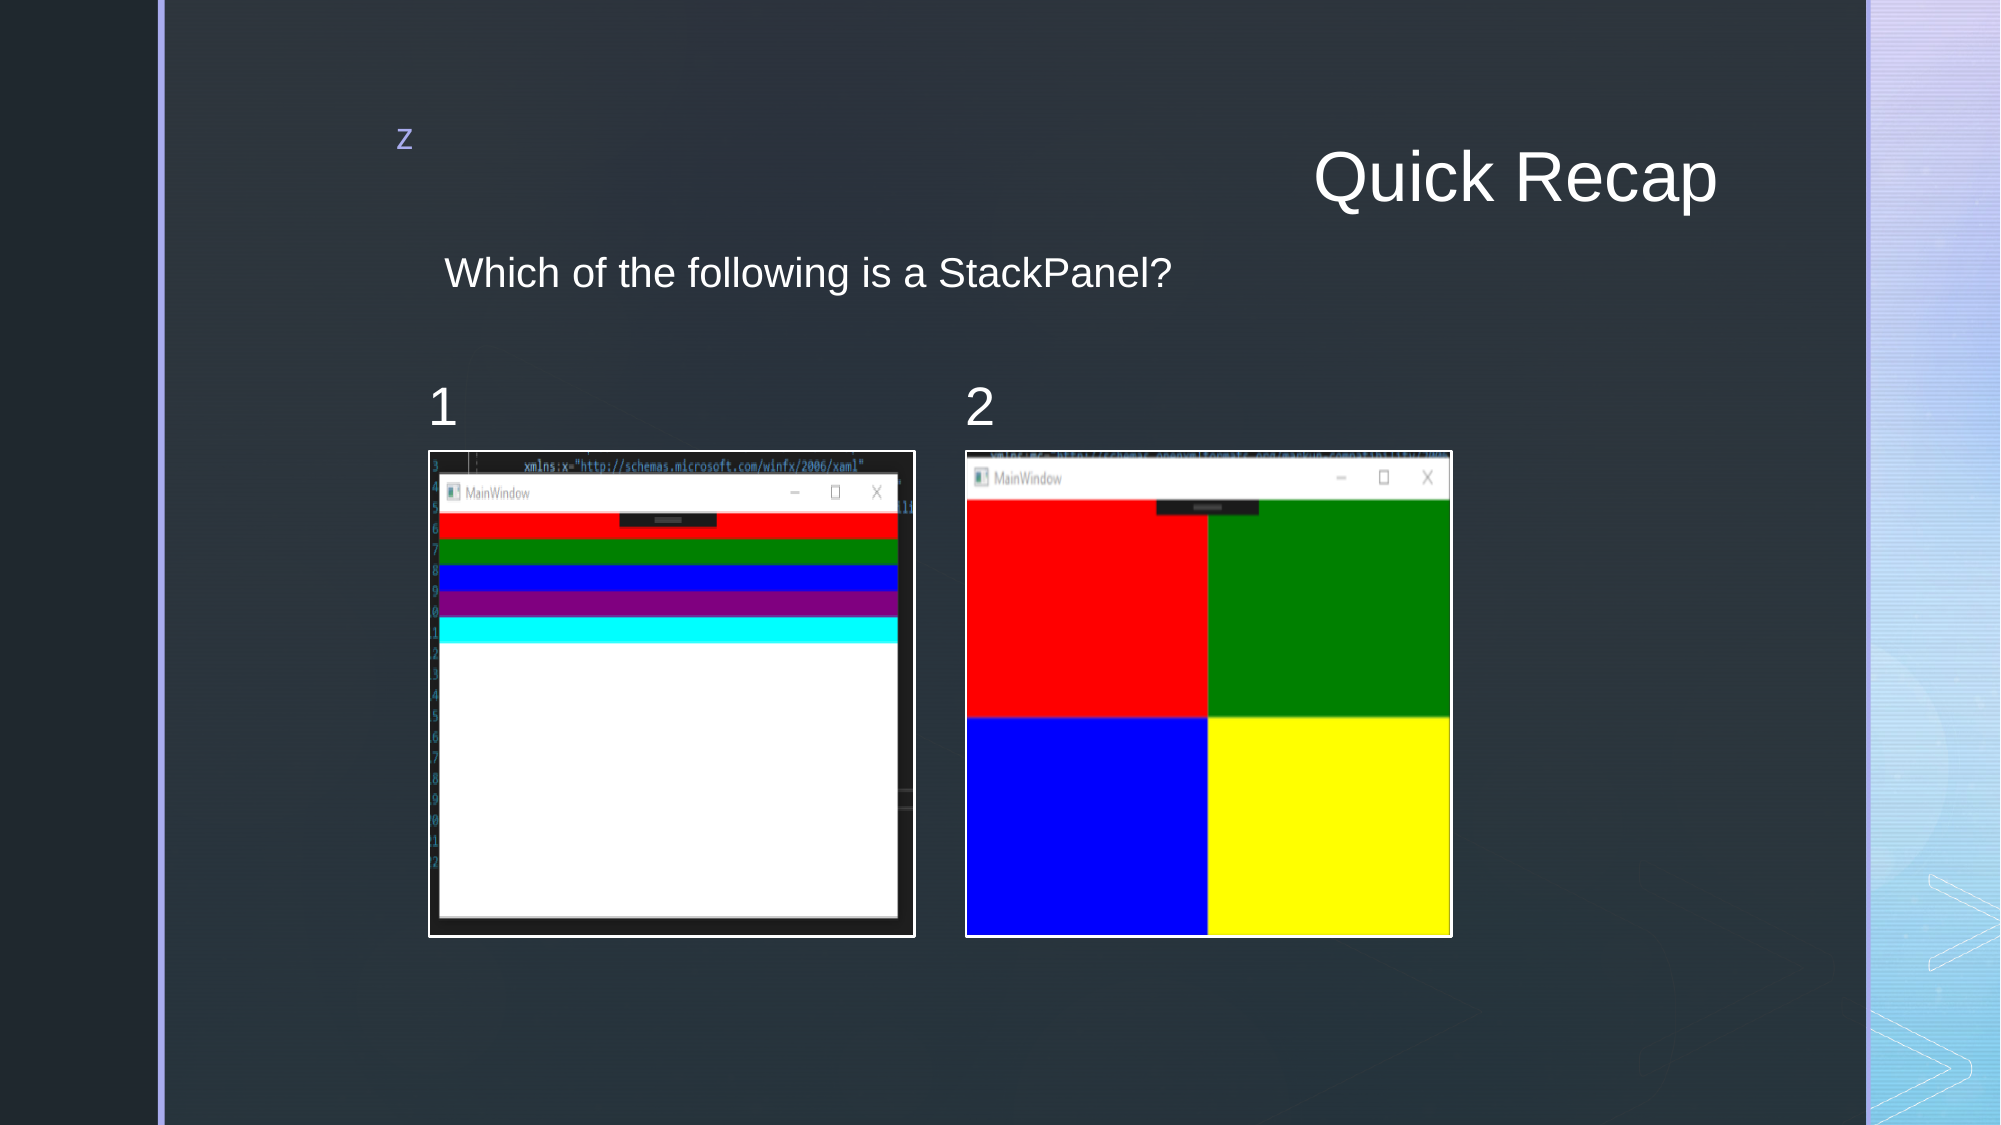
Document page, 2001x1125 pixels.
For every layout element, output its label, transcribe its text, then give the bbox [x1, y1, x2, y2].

list Which of the following is a StackPanel? [428, 201, 1564, 495]
picture [1871, 0, 2001, 1125]
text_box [428, 309, 1453, 992]
title Quick Recap [428, 132, 1734, 310]
